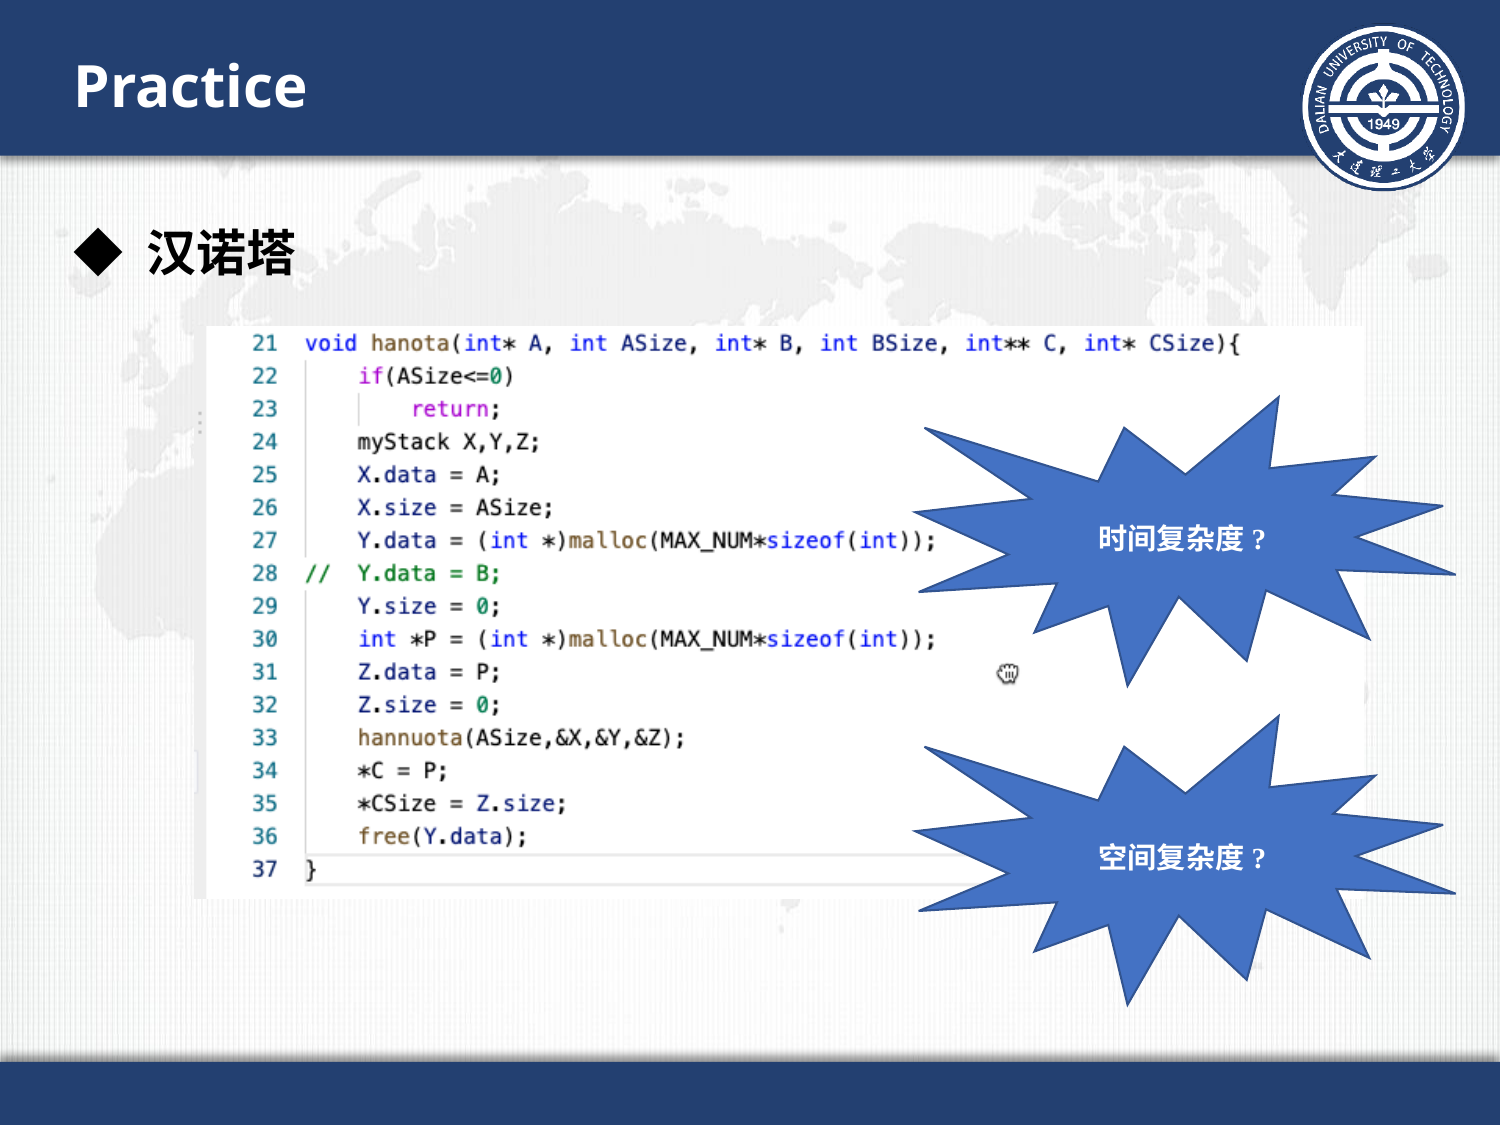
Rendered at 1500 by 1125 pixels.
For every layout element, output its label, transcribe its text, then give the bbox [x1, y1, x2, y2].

title Practice [58, 24, 1295, 154]
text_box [915, 716, 1456, 1005]
picture [0, 19, 1500, 1061]
text_box [38, 668, 1462, 1082]
text_box ◆ 汉诺塔 [58, 184, 1459, 290]
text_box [915, 397, 1456, 686]
